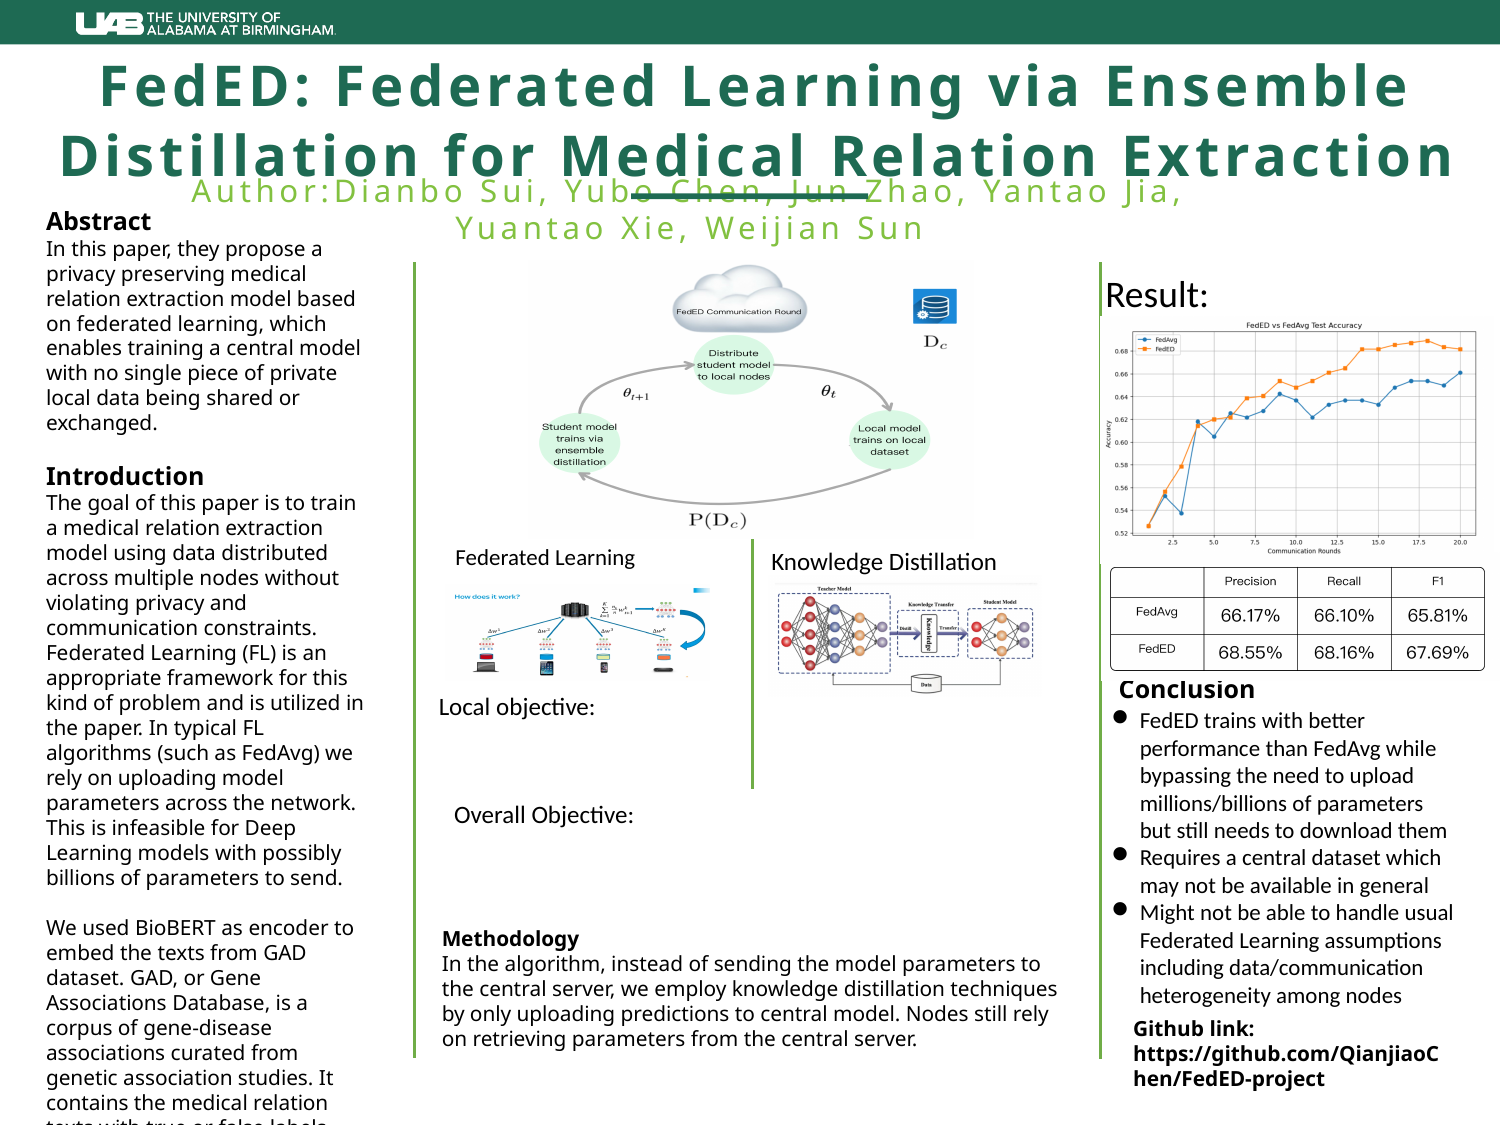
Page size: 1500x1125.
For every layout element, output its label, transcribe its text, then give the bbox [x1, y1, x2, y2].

picture [445, 584, 710, 681]
picture [768, 575, 1042, 698]
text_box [752, 262, 1101, 1060]
picture [76, 12, 336, 36]
text_box [0, 0, 1500, 39]
picture [1100, 316, 1500, 681]
text_box FedED: Federated Learning via Ensemble Distillation for Medical Relation Extraction [0, 39, 1500, 195]
picture [528, 260, 974, 539]
text_box Author:Dianbo Sui, Yubo Chen, Jun Zhao, Yantao Jia, Yuantao Xie, Weijian Sun [127, 163, 1266, 254]
text_box FedED trains with better performance than FedAvg while bypassing the need to upload millions/billions of parameters but still needs to download them Requires a central dataset which may not be available in general Might not be able to handle usual Federated Learning assumptions including data/communication heterogeneity among nodes [1096, 698, 1470, 1071]
text_box Abstract In this paper, they propose a privacy preserving medical relation extraction model based on federated learning, which enables training a central model with no single piece of private local data being shared or exchanged. Introduction The goal of this paper is to train a medical relation extraction model using data distributed across multiple nodes without violating privacy and communication constraints. Federated Learning (FL) is an appropriate framework for this kind of problem and is utilized in the paper. In typical FL algorithms (such as FedAvg) we rely on uploading model parameters across the network. This is infeasible for Deep Learning models with possibly billions of parameters to send. We used BioBERT as encoder to embed the texts from GAD dataset. GAD, or Gene Associations Database, is a corpus of gene-disease associations curated from genetic association studies. It contains the medical relation texts with true or false labels. [46, 197, 383, 1125]
text_box Github link: https://github.com/QianjiaoChen/FedED-project [1118, 1008, 1462, 1099]
text_box Result: [1101, 263, 1462, 316]
text_box Conclusion [1101, 681, 1475, 711]
text_box Federated Learning [440, 535, 731, 578]
text_box Methodology In the algorithm, instead of sending the model parameters to the central server, we employ knowledge distillation techniques by only uploading predictions to central model. Nodes still rely on retrieving parameters from the central server. [427, 918, 1089, 1084]
text_box [630, 192, 869, 200]
